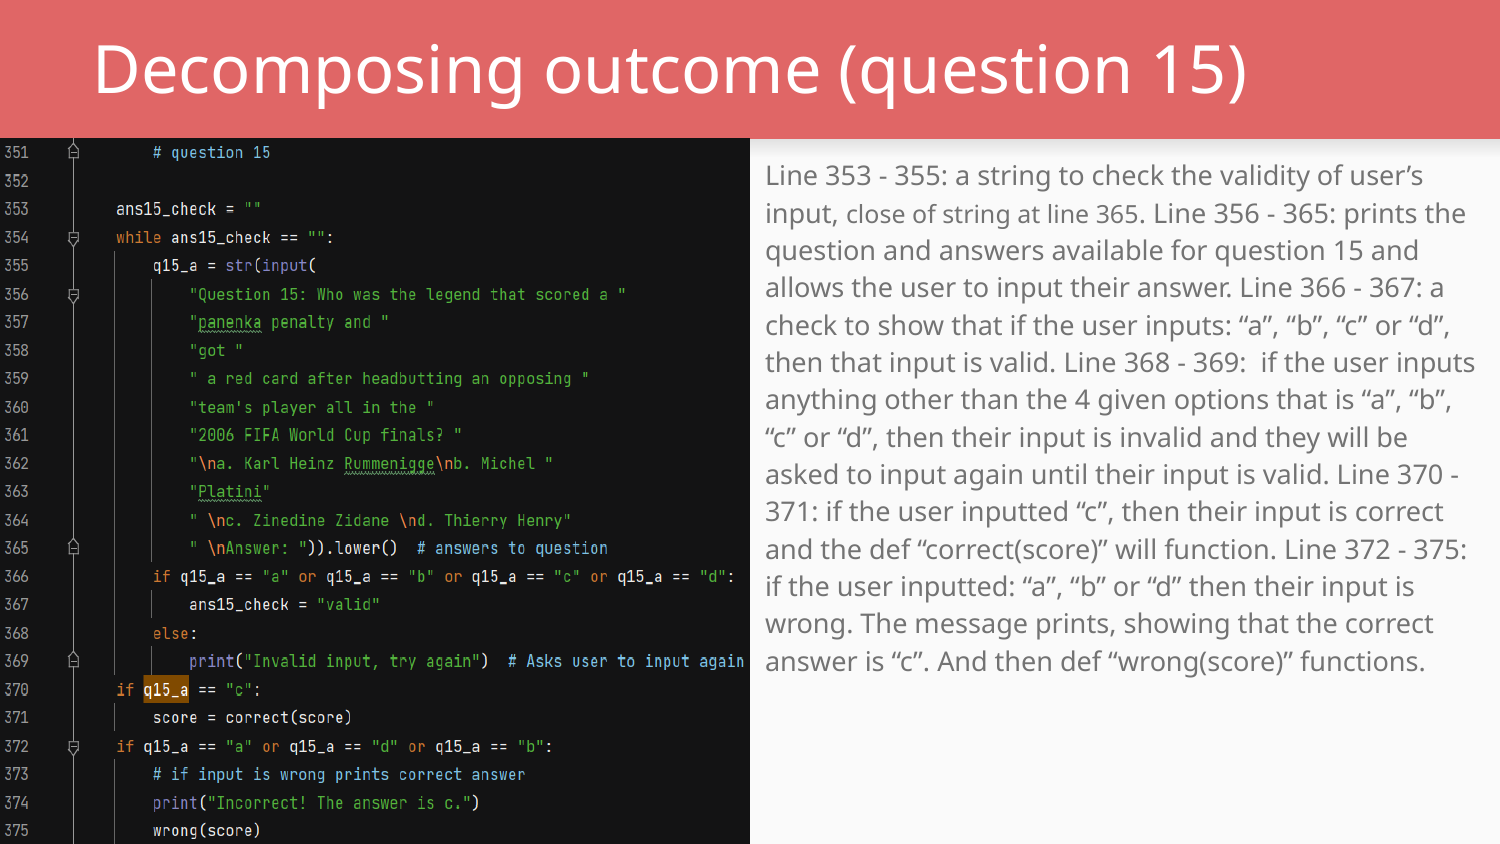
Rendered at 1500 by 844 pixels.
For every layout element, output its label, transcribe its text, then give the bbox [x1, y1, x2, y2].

picture [0, 138, 751, 844]
title Decomposing outcome (question 15) [77, 0, 1427, 123]
list Line 353 - 355: a string to check the validity of user’s input, close of string at line 365. Line 356 - 365: prints the question and answers available for question 15 and allows the user to input their answer. Line 366 - 367: a check to show that if the user inputs: “a”, “b”, “c” or “d”, then that input is valid. Line 368 - 369: if the user inputs anything other than the 4 given options that is “a”, “b”, “c” or “d”, then their input is invalid and they will be asked to input again until their input is valid. Line 370 - 371: if the user inputted “c”, then their input is correct and the def “correct(score)” will function. Line 372 - 375: if the user inputted: “a”, “b” or “d” then their input is wrong. The message prints, showing that the correct answer is “c”. And then def “wrong(score)” functions. [751, 138, 1500, 844]
